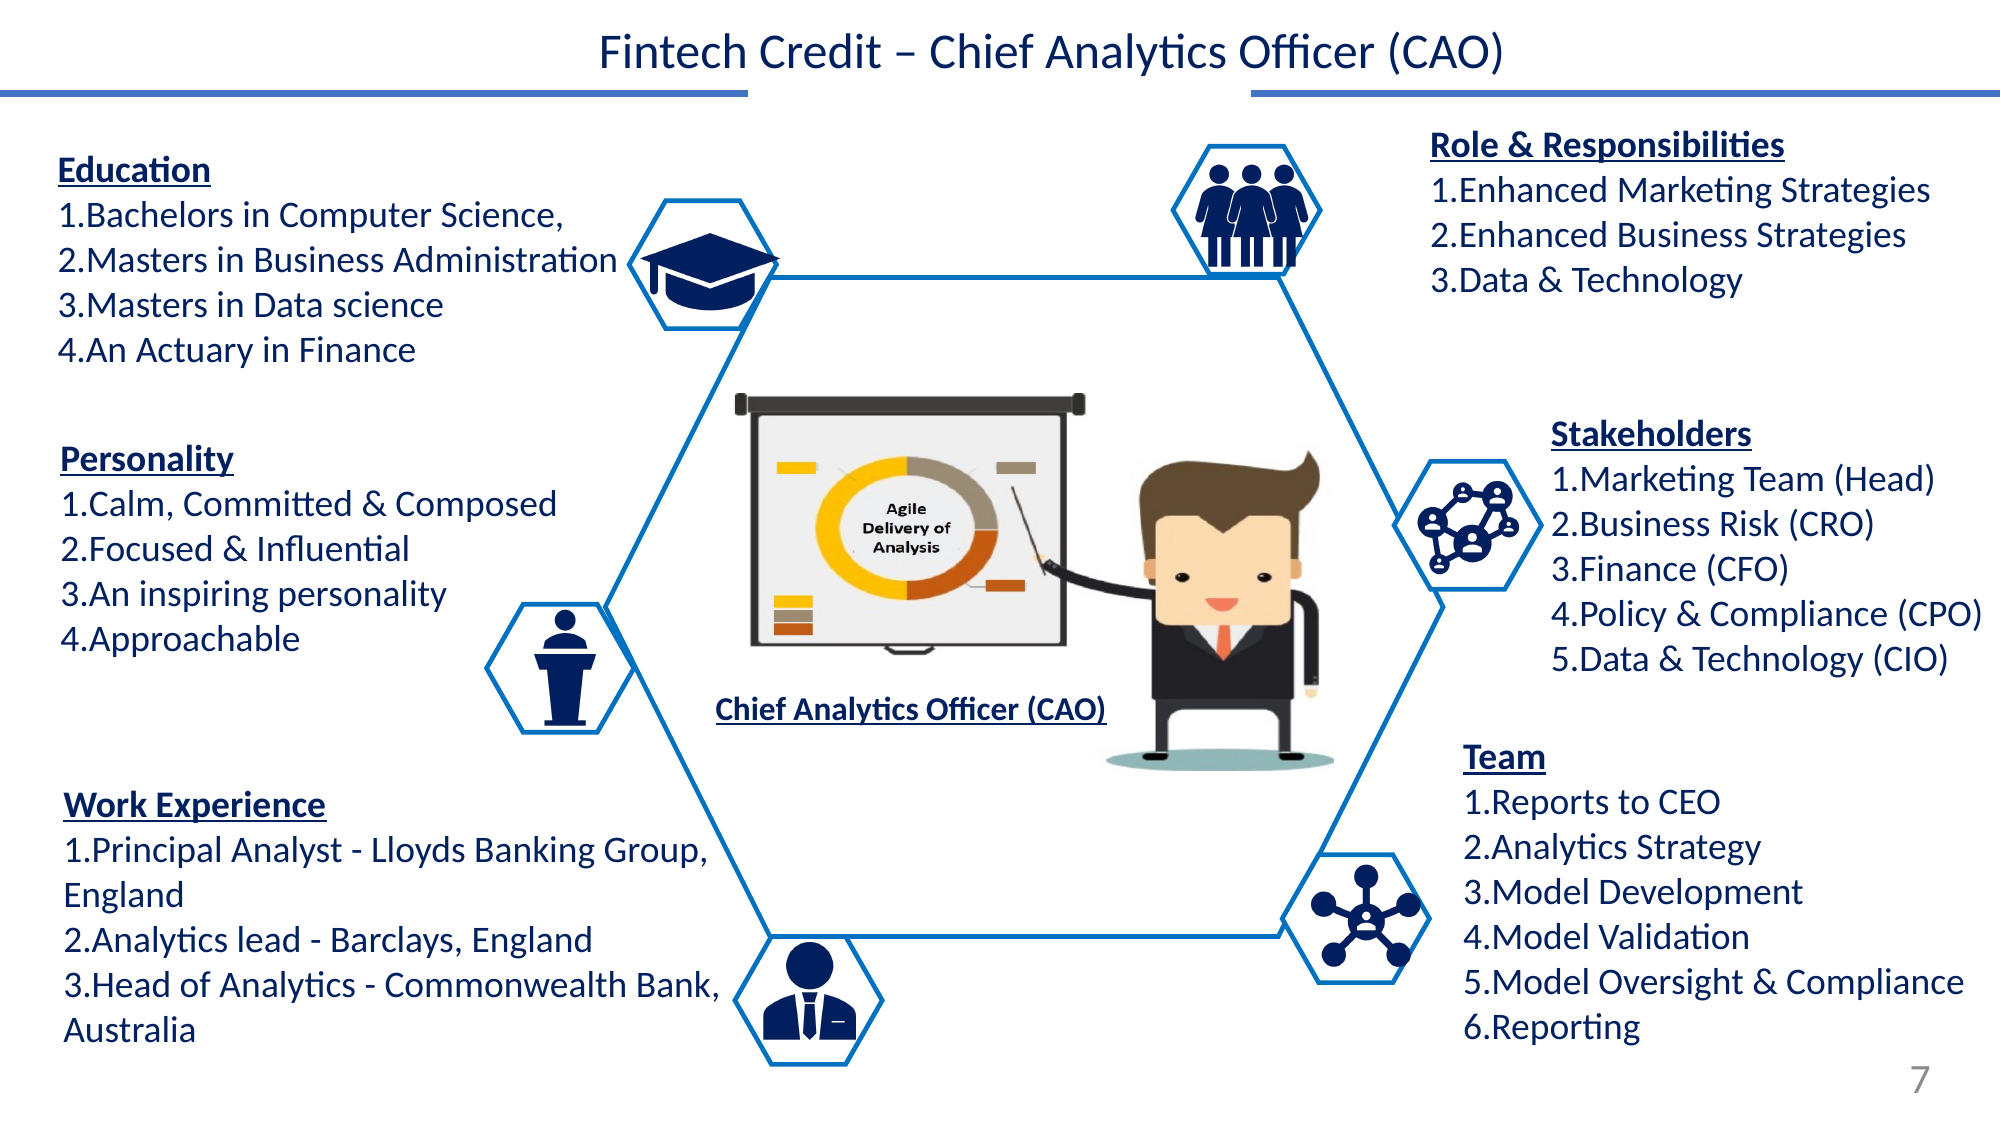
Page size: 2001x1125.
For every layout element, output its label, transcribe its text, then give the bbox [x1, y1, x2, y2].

footer Fintech Credit – Chief Analytics Officer (CAO) [584, 18, 1919, 79]
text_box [39, 101, 2000, 1107]
